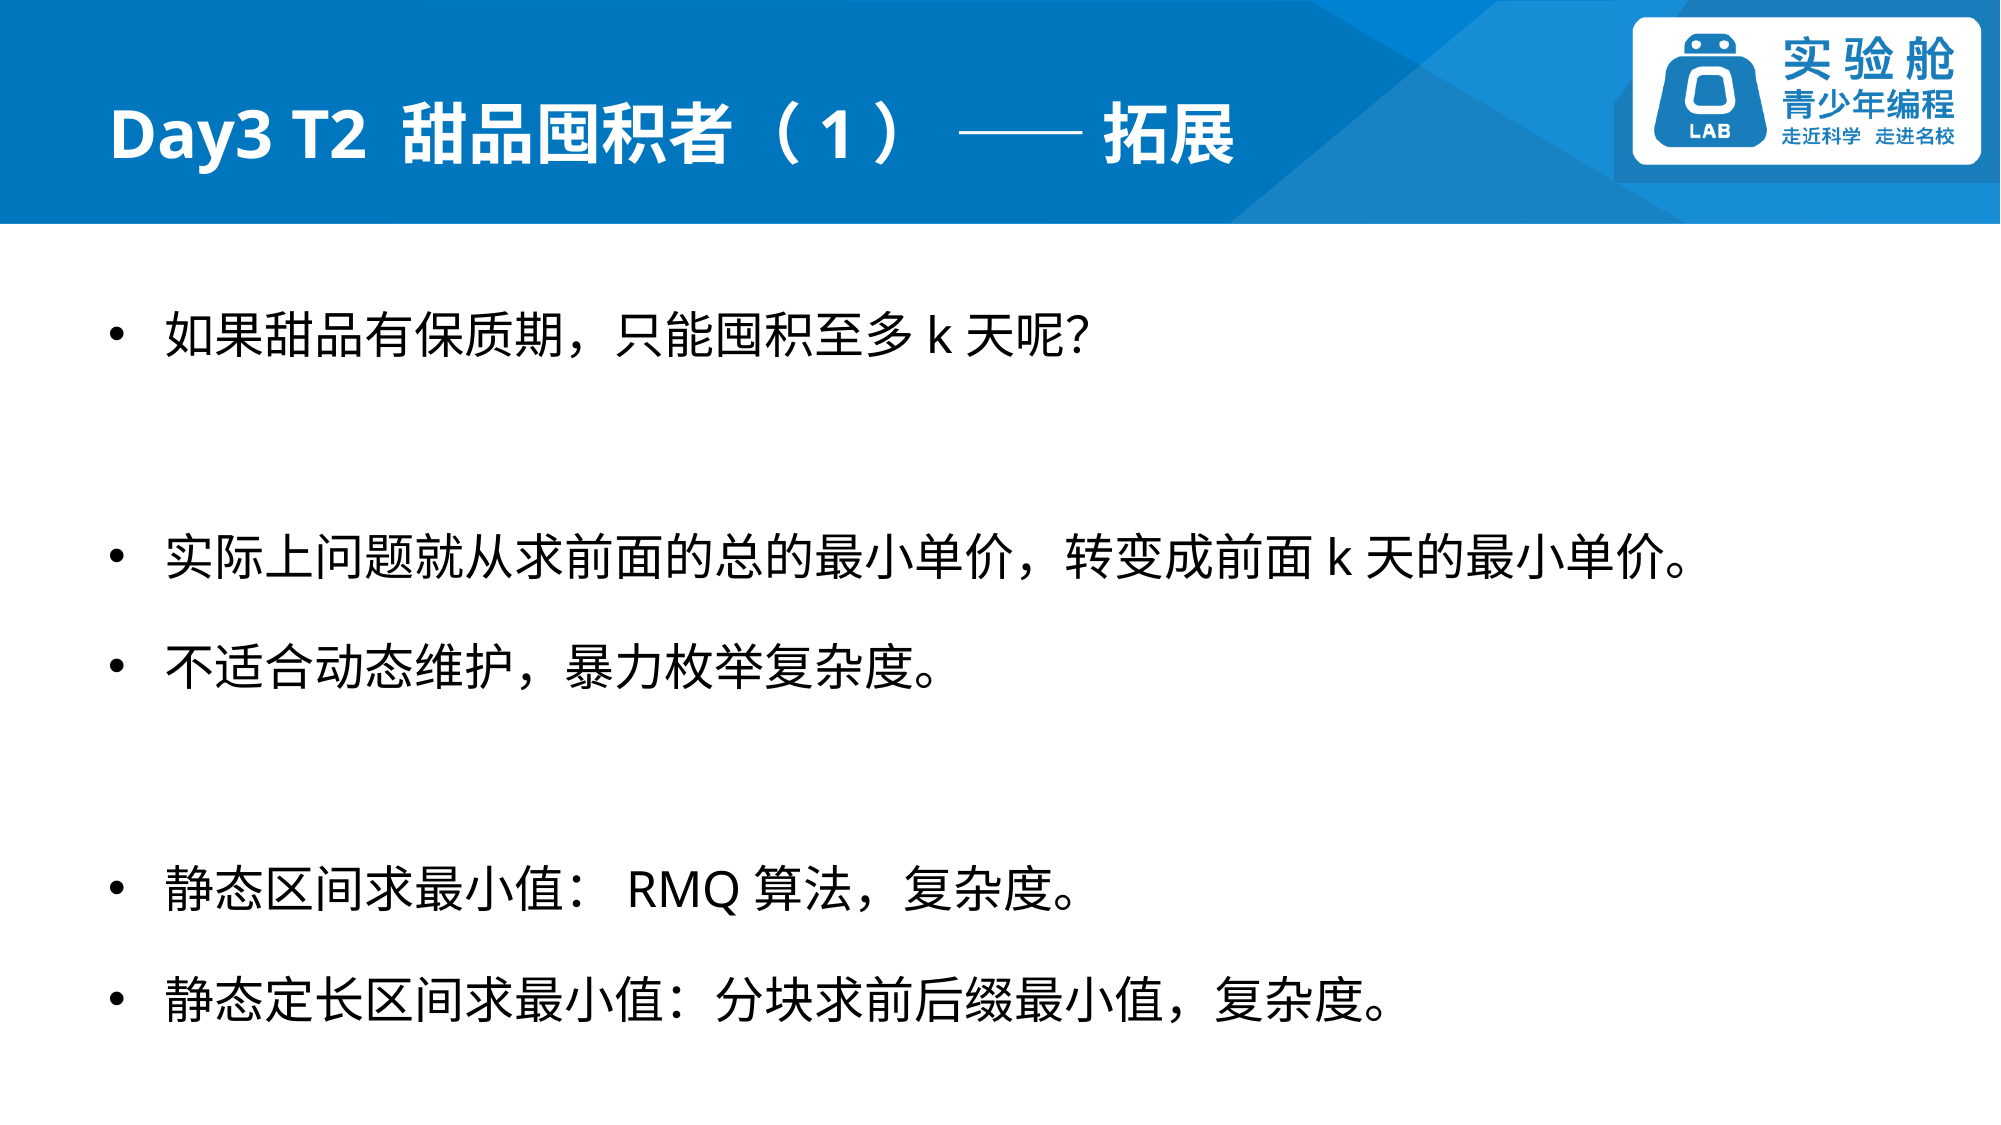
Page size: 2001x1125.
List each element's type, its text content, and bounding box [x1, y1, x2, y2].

list Day3 T2 甜品囤积者（1） —— 拓展 [93, 93, 1907, 186]
picture [1614, 0, 2000, 183]
